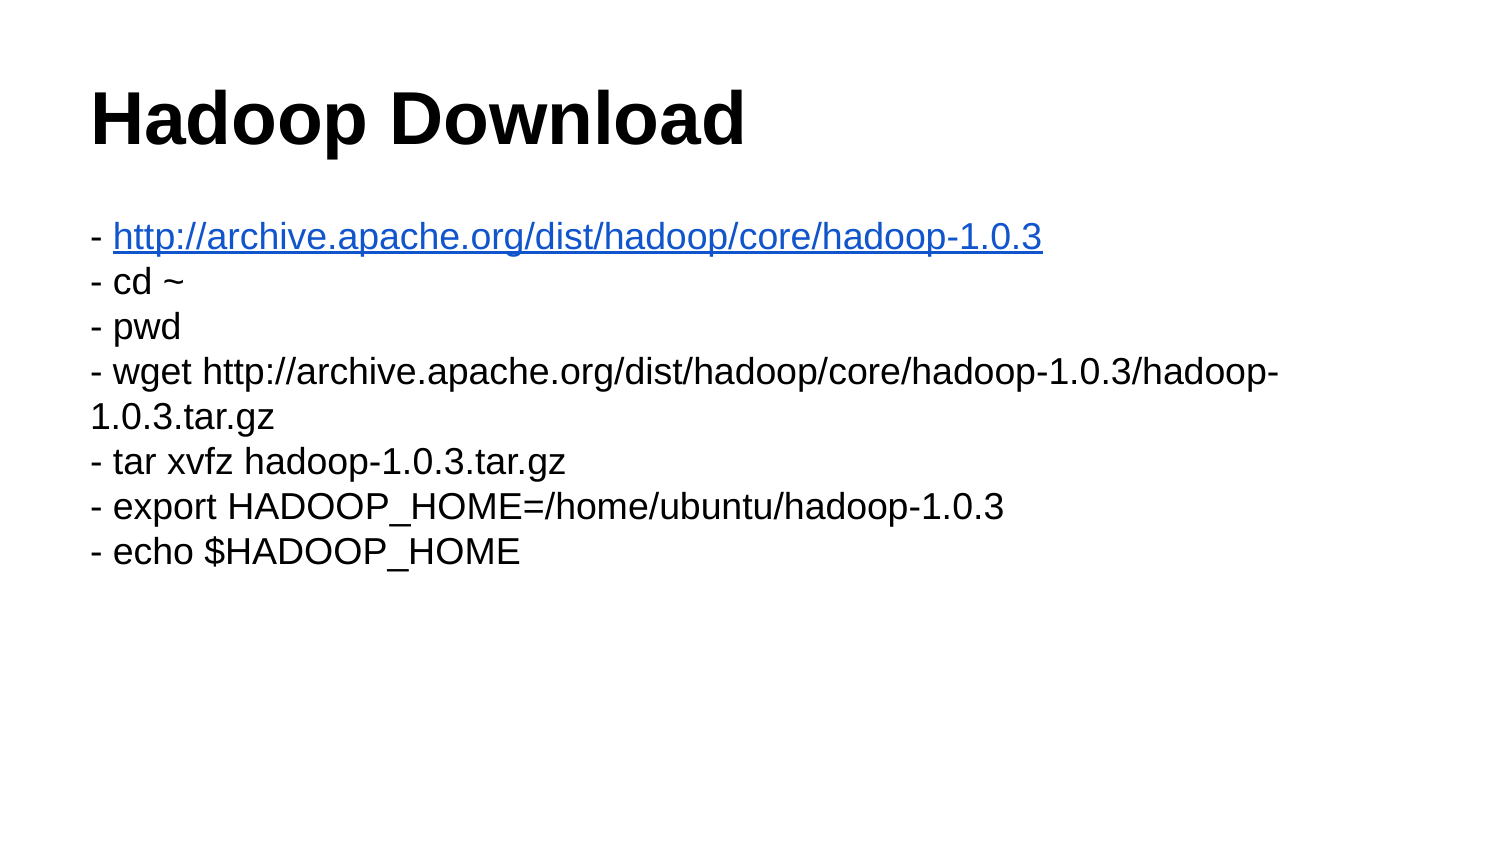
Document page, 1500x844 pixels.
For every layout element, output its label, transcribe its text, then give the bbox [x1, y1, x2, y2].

title Hadoop Download [75, 33, 1425, 175]
list - http://archive.apache.org/dist/hadoop/core/hadoop-1.0.3 - cd ~ - pwd - wget http://archive.apache.org/dist/hadoop/core/hadoop-1.0.3/hadoop-1.0.3.tar.gz - tar xvfz hadoop-1.0.3.tar.gz - export HADOOP_HOME=/home/ubuntu/hadoop-1.0.3 - echo $HADOOP_HOME [75, 196, 1425, 808]
